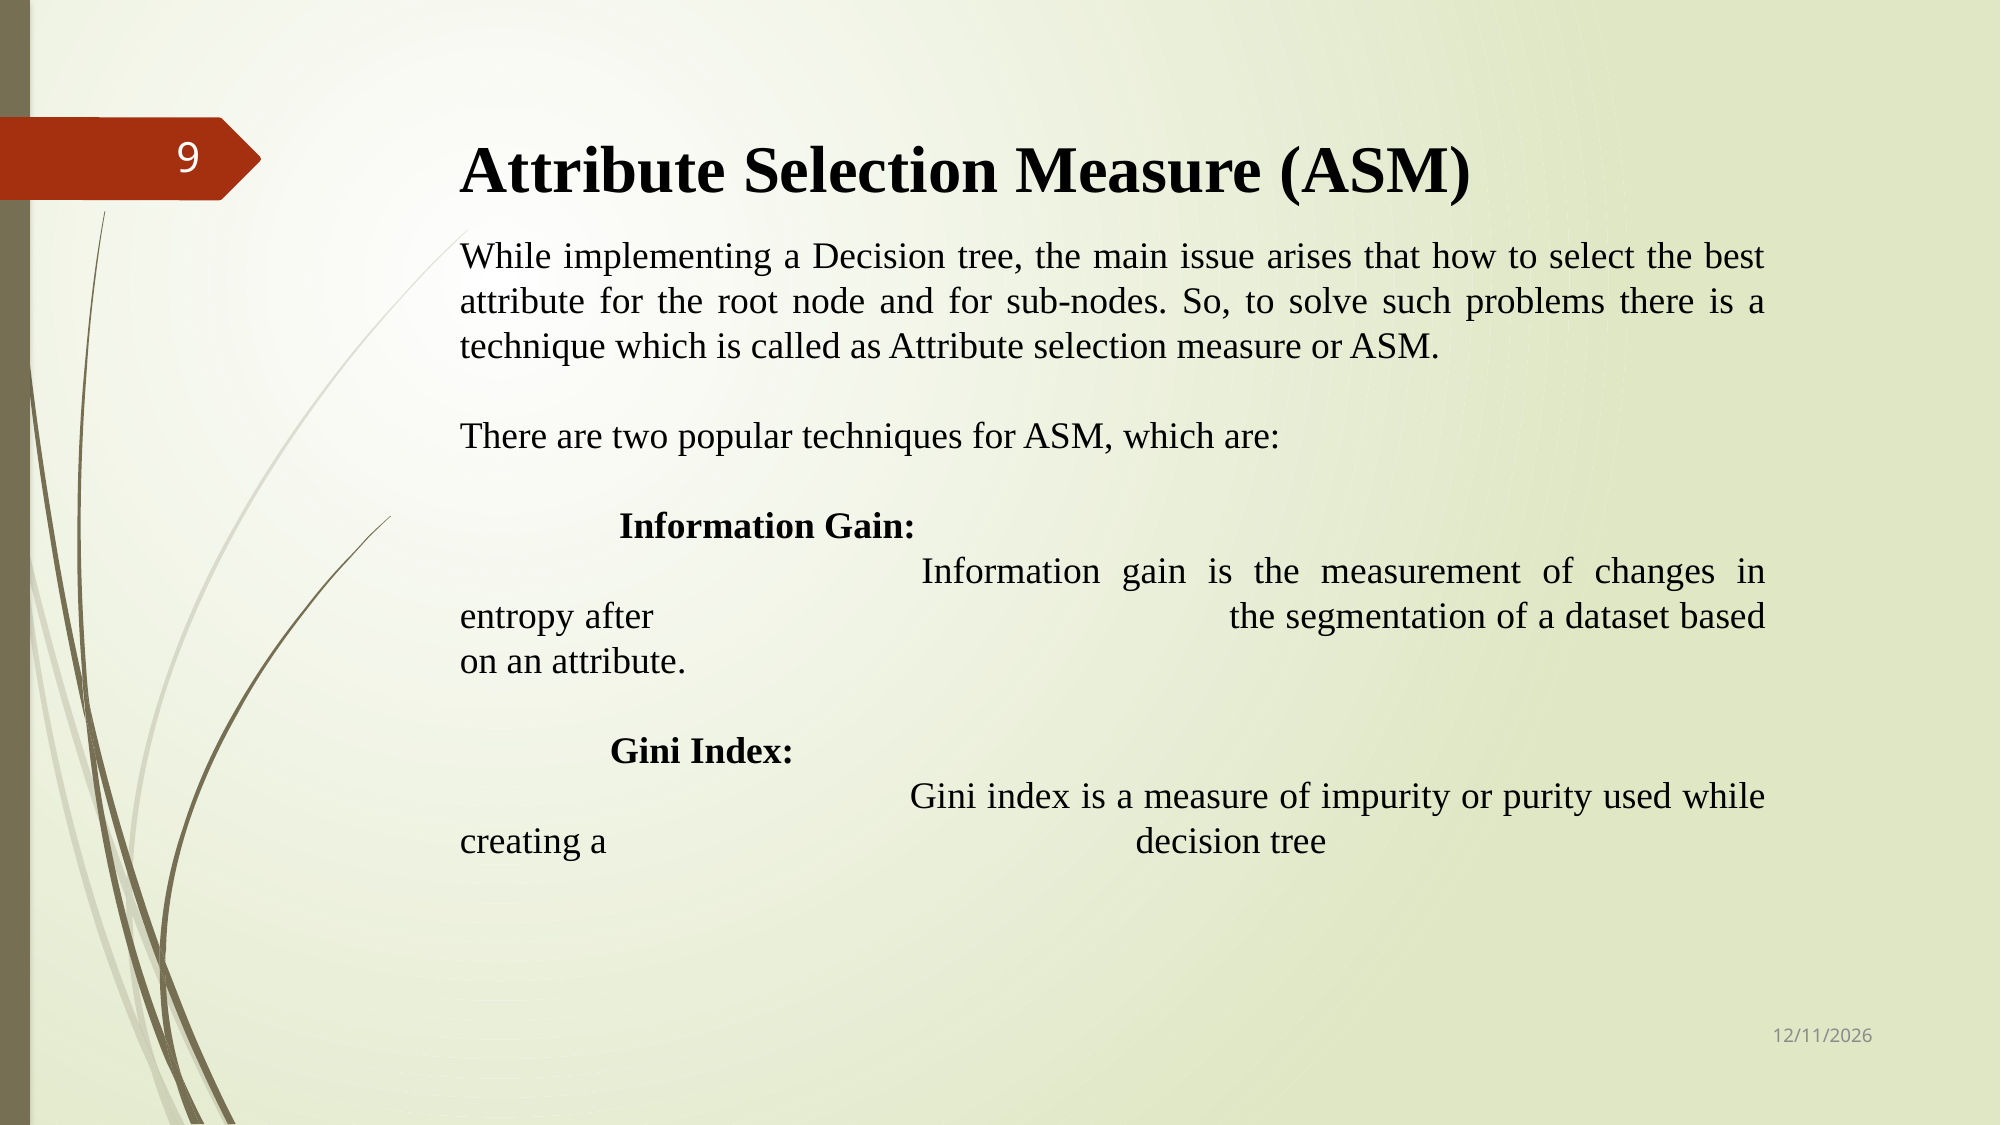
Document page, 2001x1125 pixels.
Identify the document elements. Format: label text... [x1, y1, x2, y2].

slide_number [1699, 1005, 1888, 1067]
slide_number 9 [87, 129, 216, 190]
title Attribute Selection Measure (ASM) [444, 118, 1907, 329]
text_box While implementing a Decision tree, the main issue arises that how to select the best attribute for the root node and for sub-nodes. So, to solve such problems there is a technique which is called as Attribute selection measure or ASM. There are two popular techniques for ASM, which are: Information Gain: Information gain is the measurement of changes in entropy after the segmentation of a dataset based on an attribute. Gini Index: Gini index is a measure of impurity or purity used while creating a decision tree [444, 223, 1782, 914]
